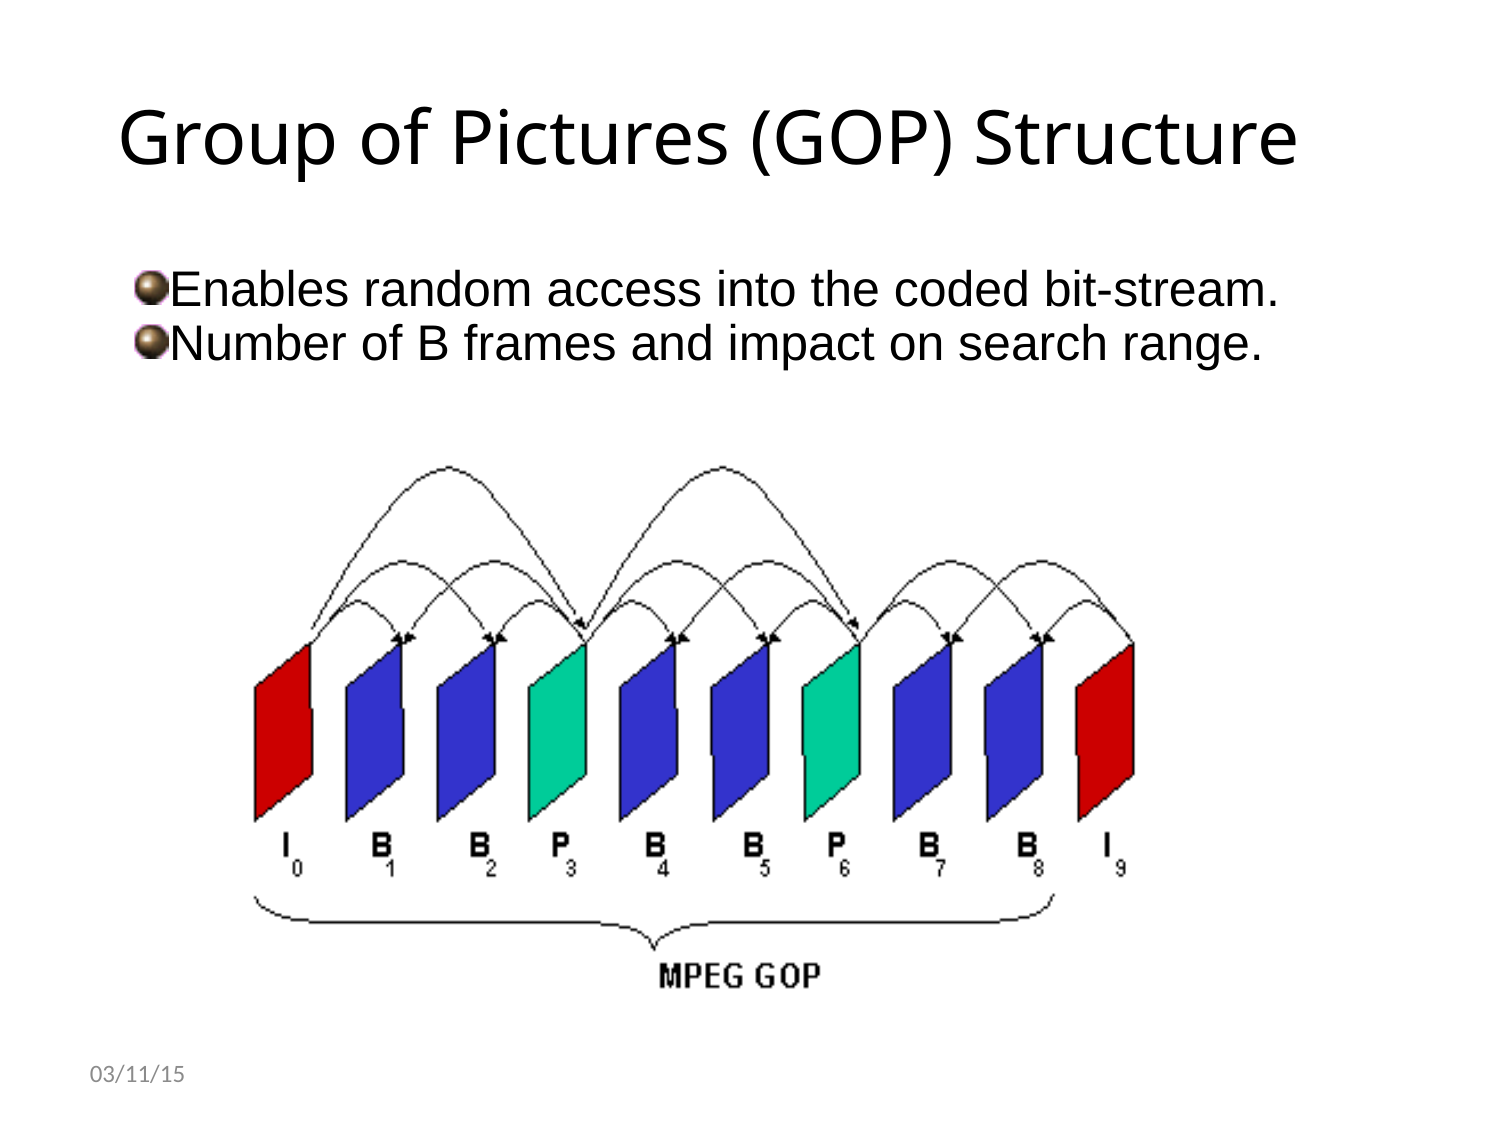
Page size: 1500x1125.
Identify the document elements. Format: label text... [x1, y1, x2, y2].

text_box 03/11/15 [75, 1042, 425, 1103]
picture [240, 461, 1142, 996]
text_box Enables random access into the coded bit-stream. Number of B frames and impact on search range. [119, 256, 1394, 990]
picture [133, 269, 169, 305]
picture [133, 323, 169, 359]
text_box Group of Pictures (GOP) Structure [102, 82, 1372, 270]
